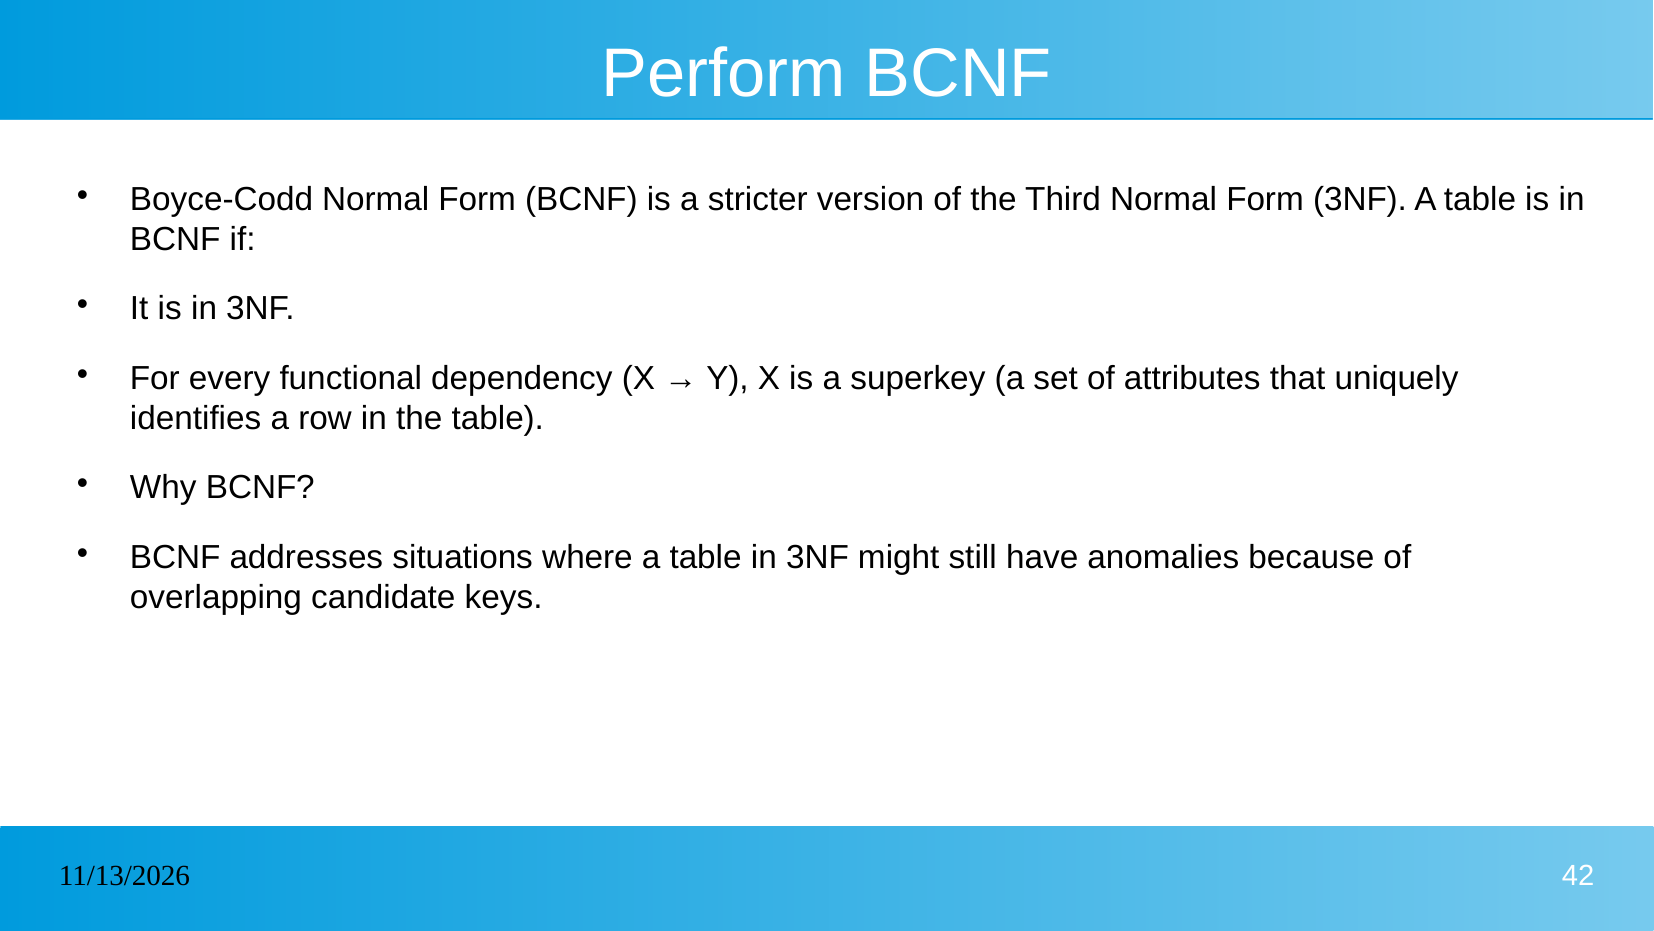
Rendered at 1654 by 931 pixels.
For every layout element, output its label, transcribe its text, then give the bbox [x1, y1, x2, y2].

list Boyce-Codd Normal Form (BCNF) is a stricter version of the Third Normal Form (3NF). A table is in BCNF if: It is in 3NF. For every functional dependency (X → Y), X is a superkey (a set of attributes that uniquely identifies a row in the table). Why BCNF? BCNF addresses situations where a table in 3NF might still have anomalies because of overlapping candidate keys. [59, 177, 1595, 768]
title Perform BCNF [59, 29, 1595, 108]
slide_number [59, 856, 443, 916]
slide_number 42 [1210, 856, 1595, 916]
